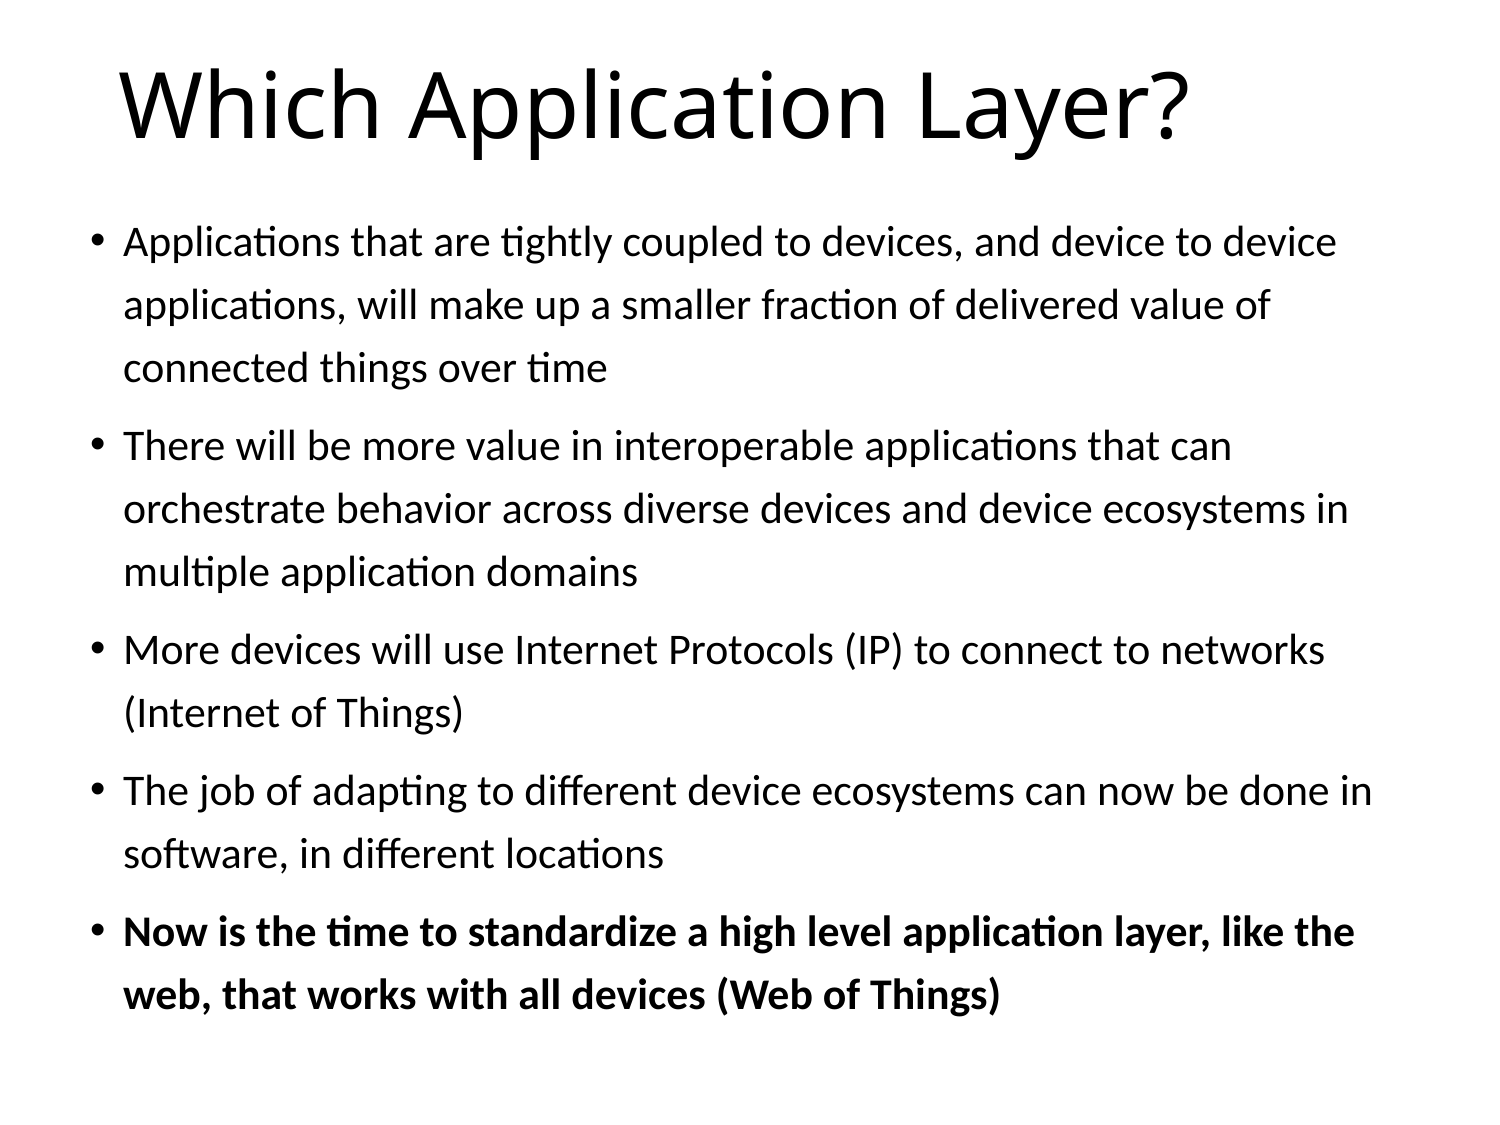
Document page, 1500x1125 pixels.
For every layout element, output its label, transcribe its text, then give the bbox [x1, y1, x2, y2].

title Which Application Layer? [103, 0, 1397, 195]
list Applications that are tightly coupled to devices, and device to device applications, will make up a smaller fraction of delivered value of connected things over time There will be more value in interoperable applications that can orchestrate behavior across diverse devices and device ecosystems in multiple application domains More devices will use Internet Protocols (IP) to connect to networks (Internet of Things) The job of adapting to different device ecosystems can now be done in software, in different locations Now is the time to standardize a high level application layer, like the web, that works with all devices (Web of Things) [75, 195, 1425, 1028]
